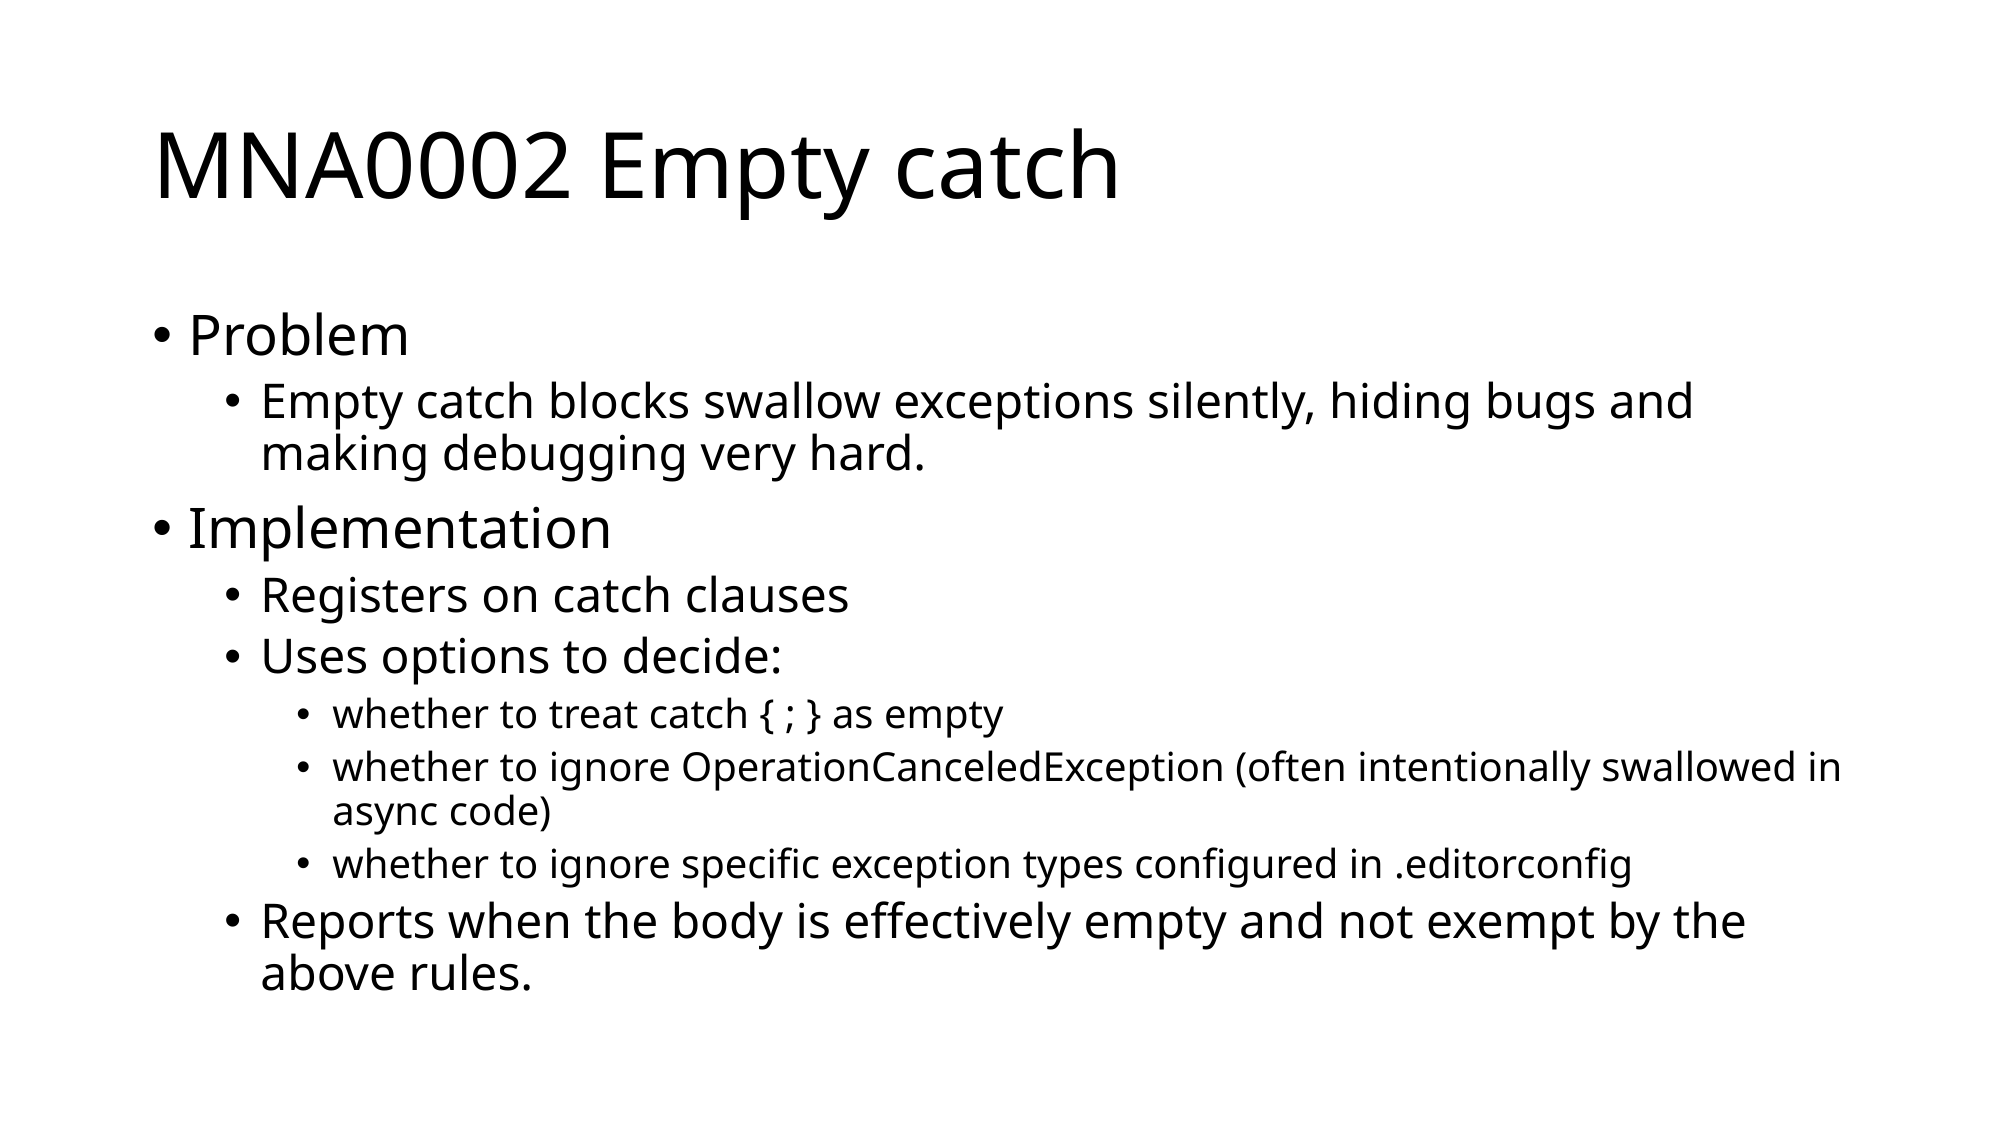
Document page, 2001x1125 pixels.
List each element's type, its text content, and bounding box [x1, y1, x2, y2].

title MNA0002 Empty catch [137, 59, 1863, 278]
list Problem Empty catch blocks swallow exceptions silently, hiding bugs and making debugging very hard. Implementation Registers on catch clauses Uses options to decide: whether to treat catch { ; } as empty whether to ignore OperationCanceledException (often intentionally swallowed in async code) whether to ignore specific exception types configured in .editorconfig Reports when the body is effectively empty and not exempt by the above rules. [137, 299, 1863, 1014]
